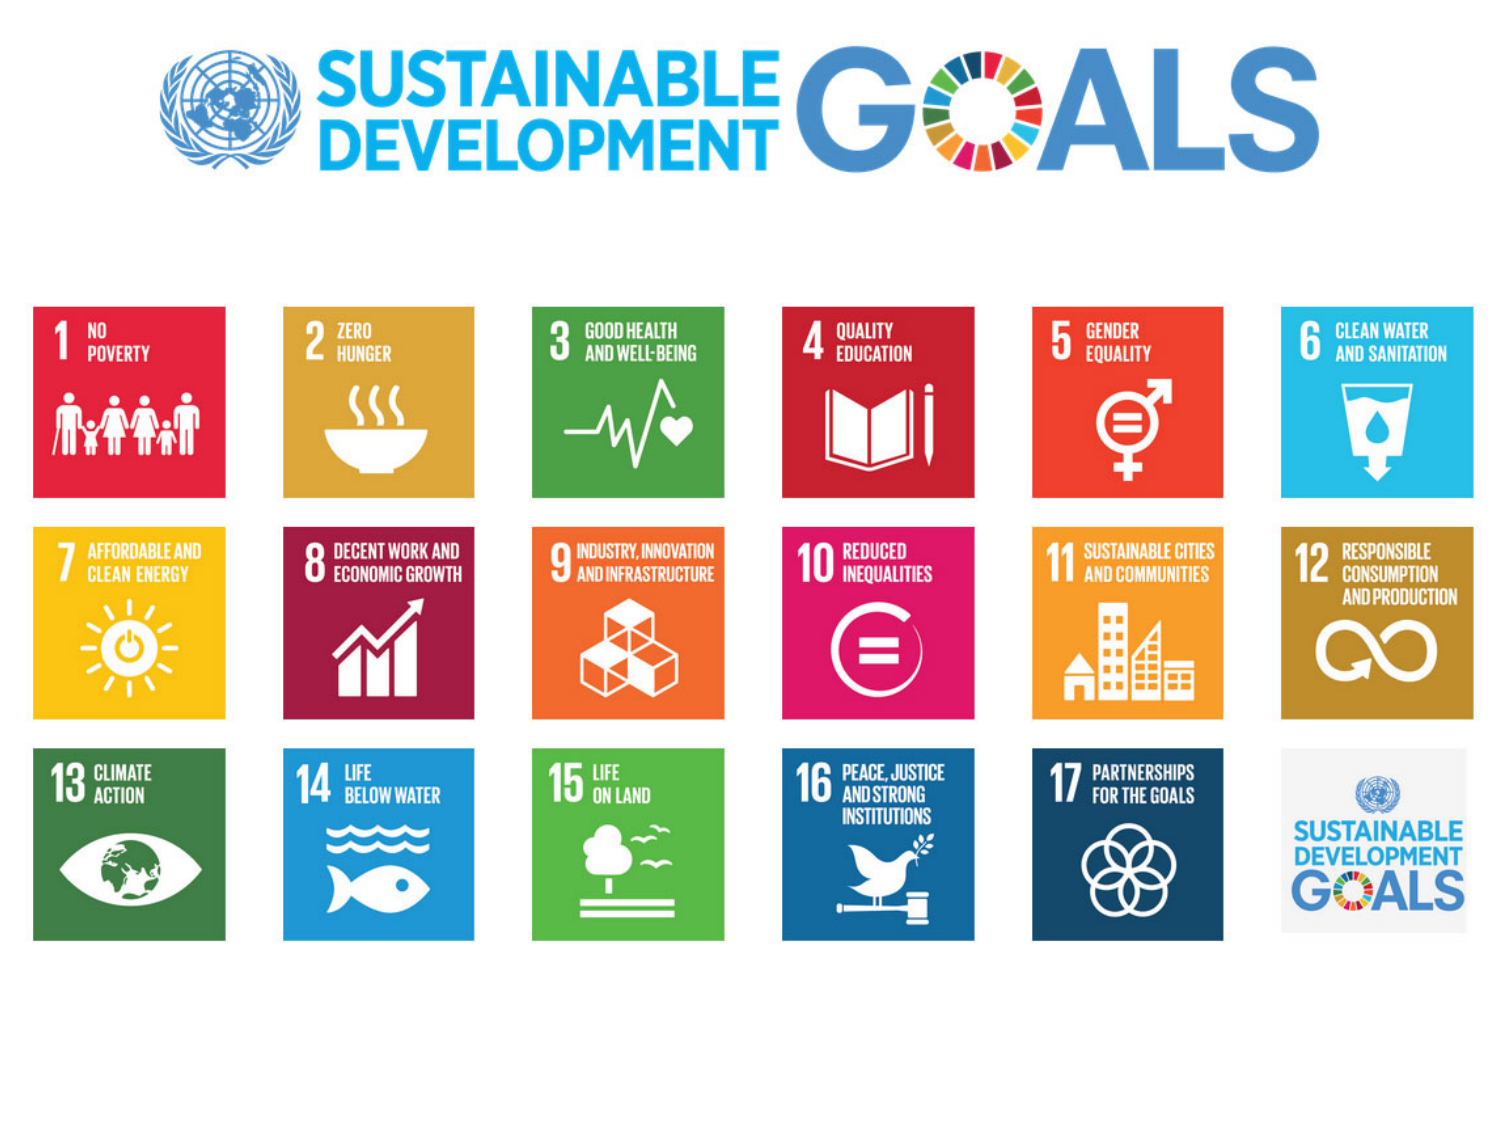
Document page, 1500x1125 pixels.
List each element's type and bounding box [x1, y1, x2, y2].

picture [0, 0, 1500, 984]
